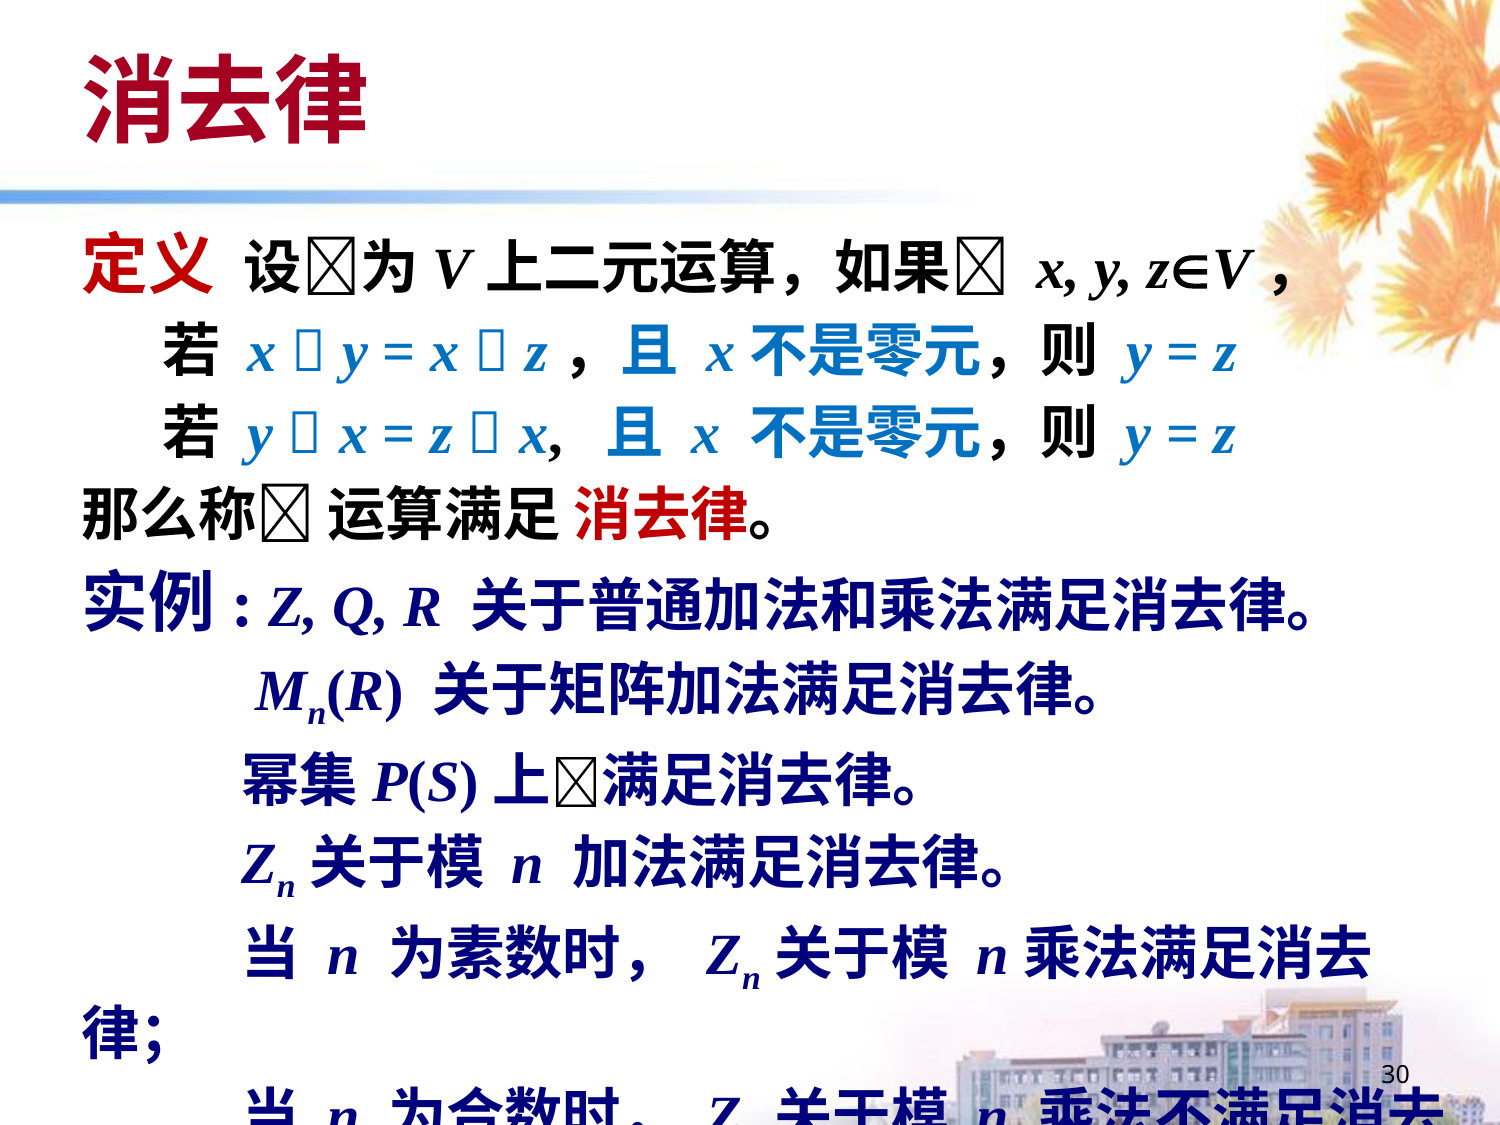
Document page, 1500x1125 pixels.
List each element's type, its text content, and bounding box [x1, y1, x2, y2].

slide_number 30 [1074, 1065, 1426, 1101]
title 消去律 [66, 13, 1367, 180]
picture [0, 0, 1500, 1125]
list 定义 设为V上二元运算，如果 x, y, zV， 若 x  y = x  z，且 x不是零元，则 y = z 若 y  x = z  x, 且 x 不是零元，则 y = z 那么称 运算满足 消去律。 实例: Z, Q, R 关于普通加法和乘法满足消去律。 Mn(R) 关于矩阵加法满足消去律。 幂集P(S)上满足消去律。 Zn关于模 n 加法满足消去律。 当 n 为素数时， Zn关于模 n乘法满足消去律； 当 n 为合数时， Zn关于模 n 乘法不满足消去律。 [66, 214, 1500, 1065]
